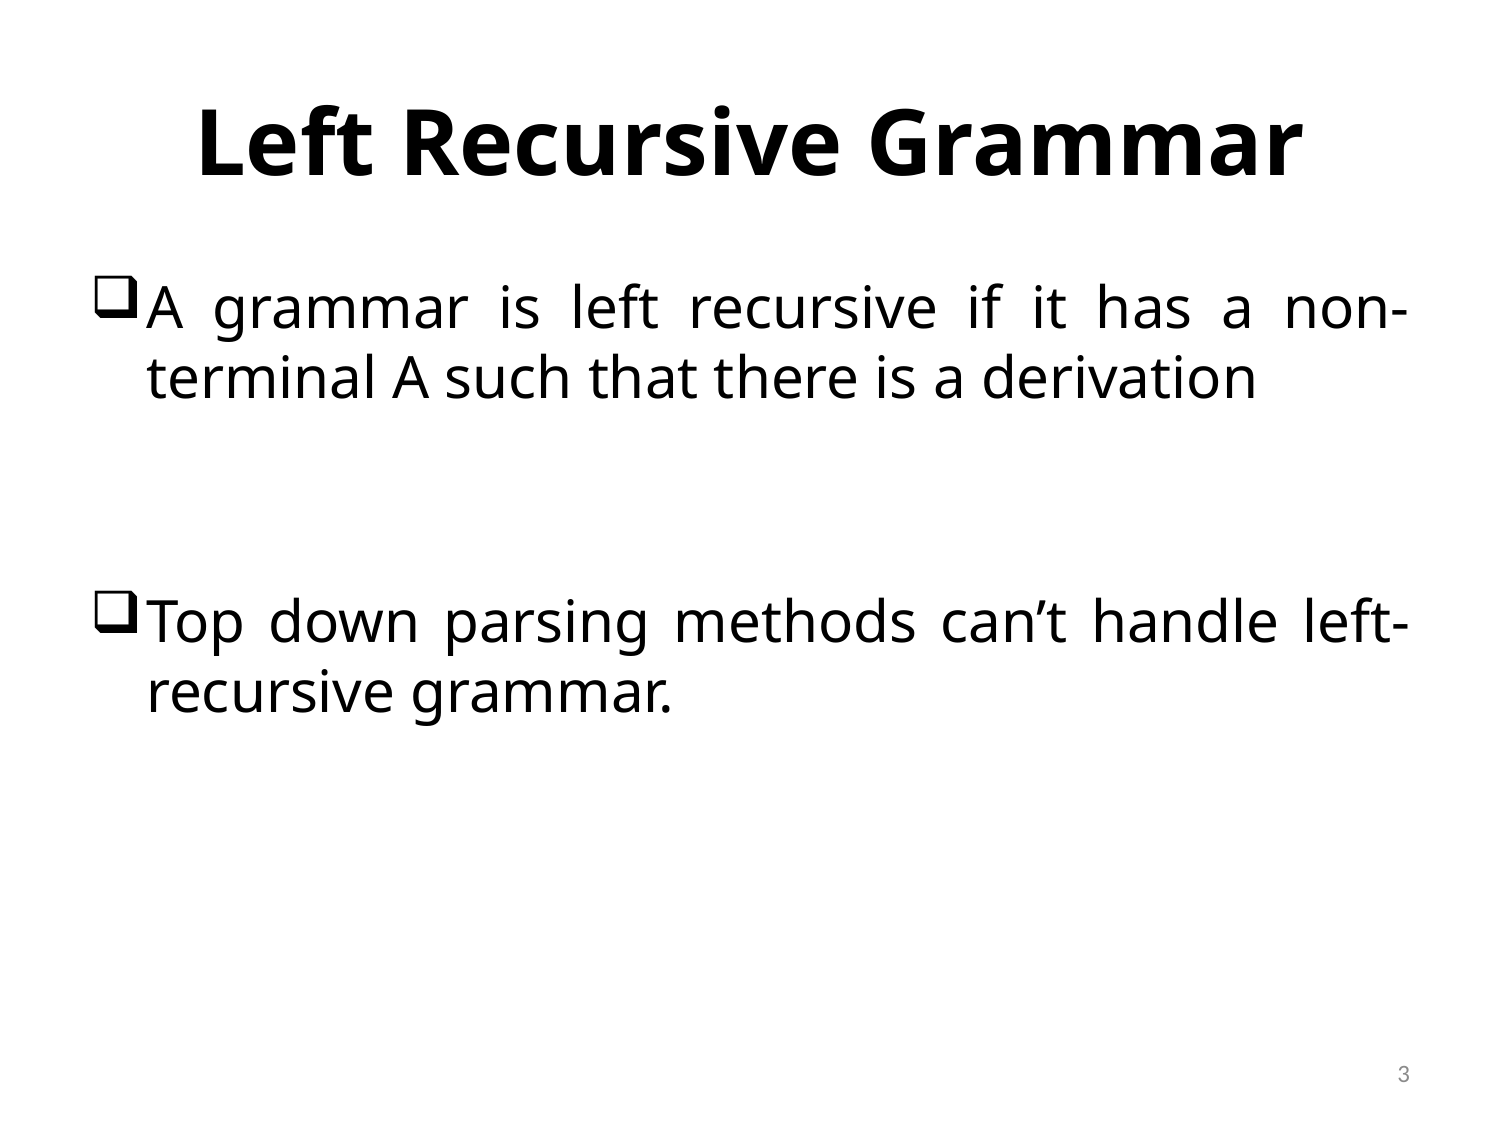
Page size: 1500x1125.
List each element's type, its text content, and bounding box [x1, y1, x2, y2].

slide_number 3 [1074, 1042, 1425, 1103]
title Left Recursive Grammar [75, 45, 1425, 233]
